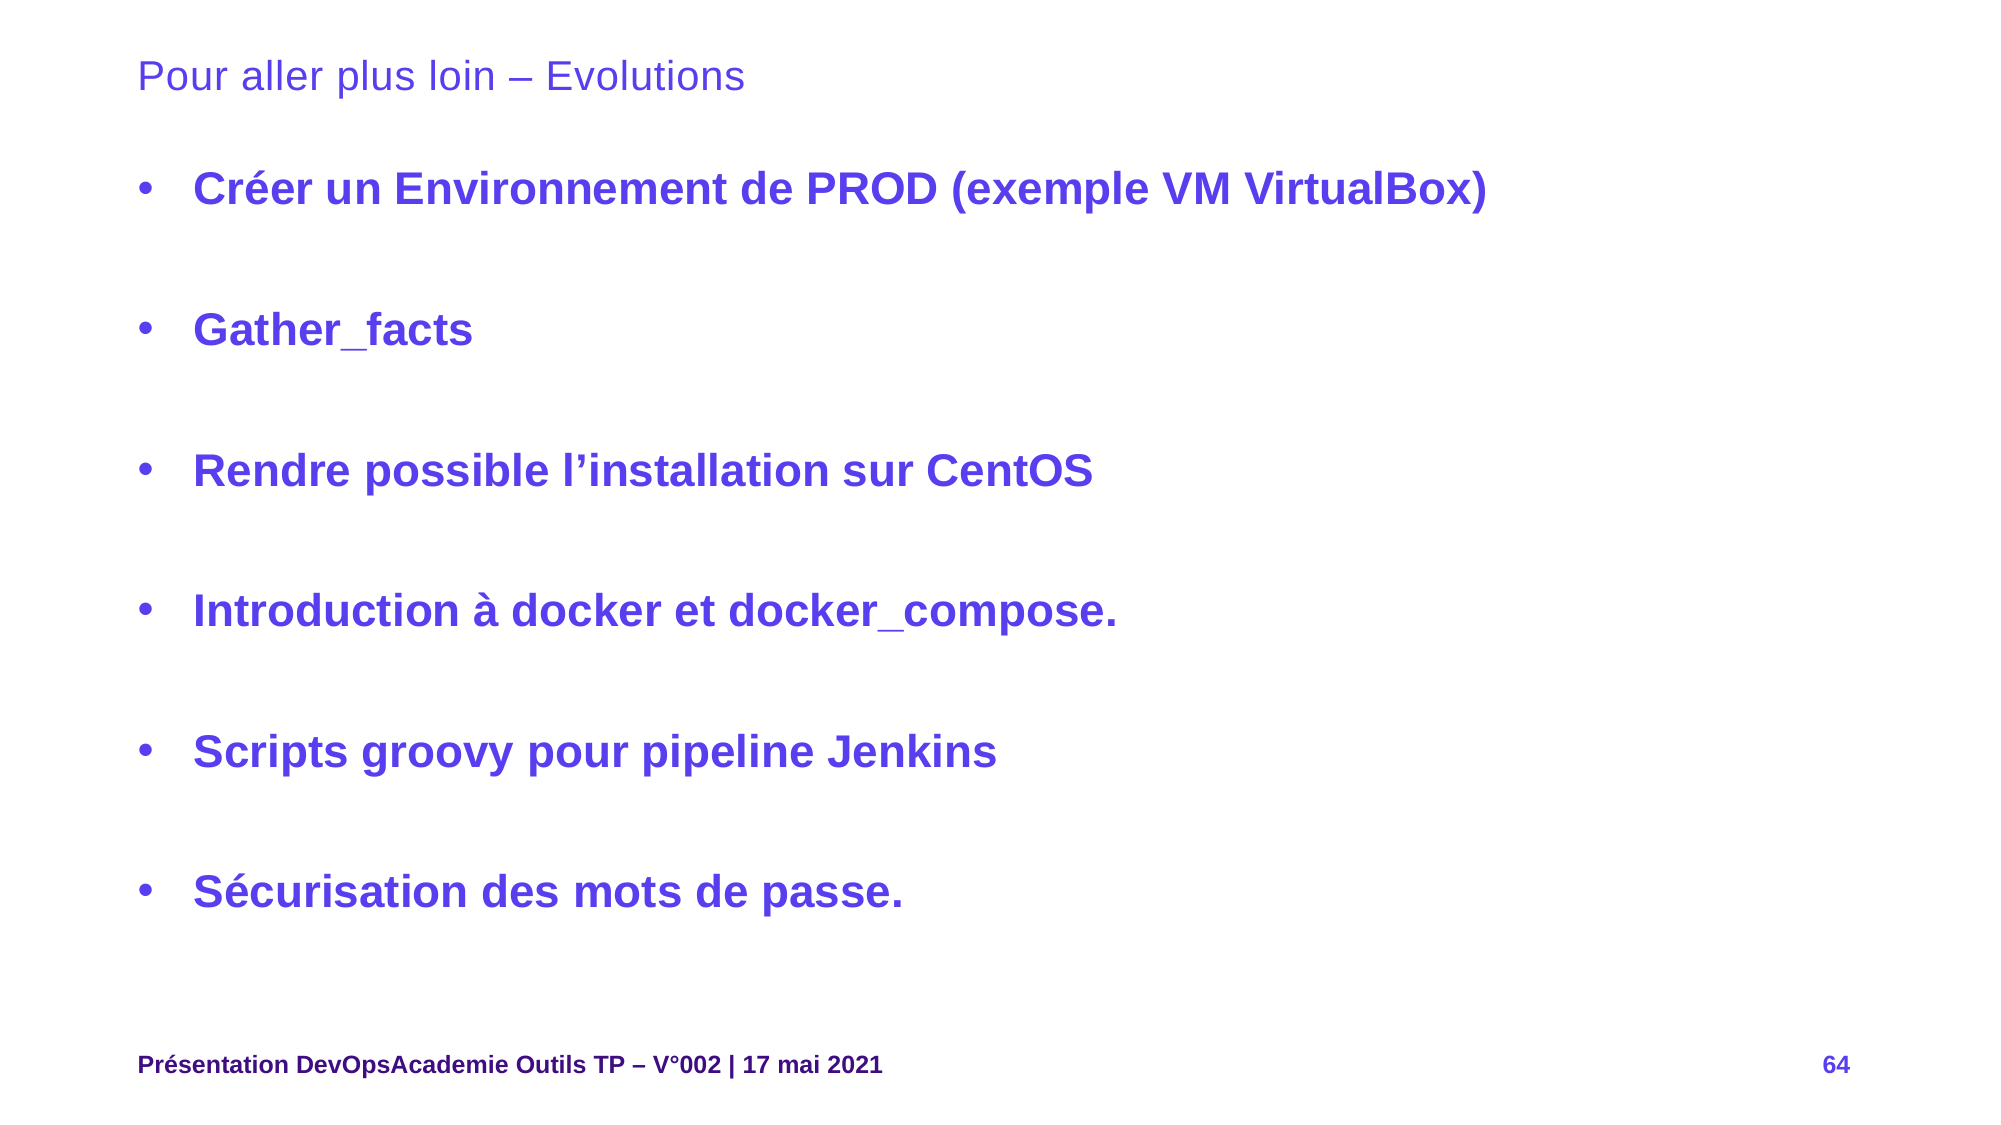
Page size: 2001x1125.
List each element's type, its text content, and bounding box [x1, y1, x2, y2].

title Pour aller plus loin – Evolutions [137, 54, 1851, 100]
slide_number 64 [1742, 1048, 1851, 1079]
list Créer un Environnement de PROD (exemple VM VirtualBox) Gather_facts Rendre possible l’installation sur CentOS Introduction à docker et docker_compose. Scripts groovy pour pipeline Jenkins Sécurisation des mots de passe. [137, 165, 1851, 986]
footer Présentation DevOpsAcademie Outils TP – V°002 | 17 mai 2021 [137, 1048, 1467, 1109]
